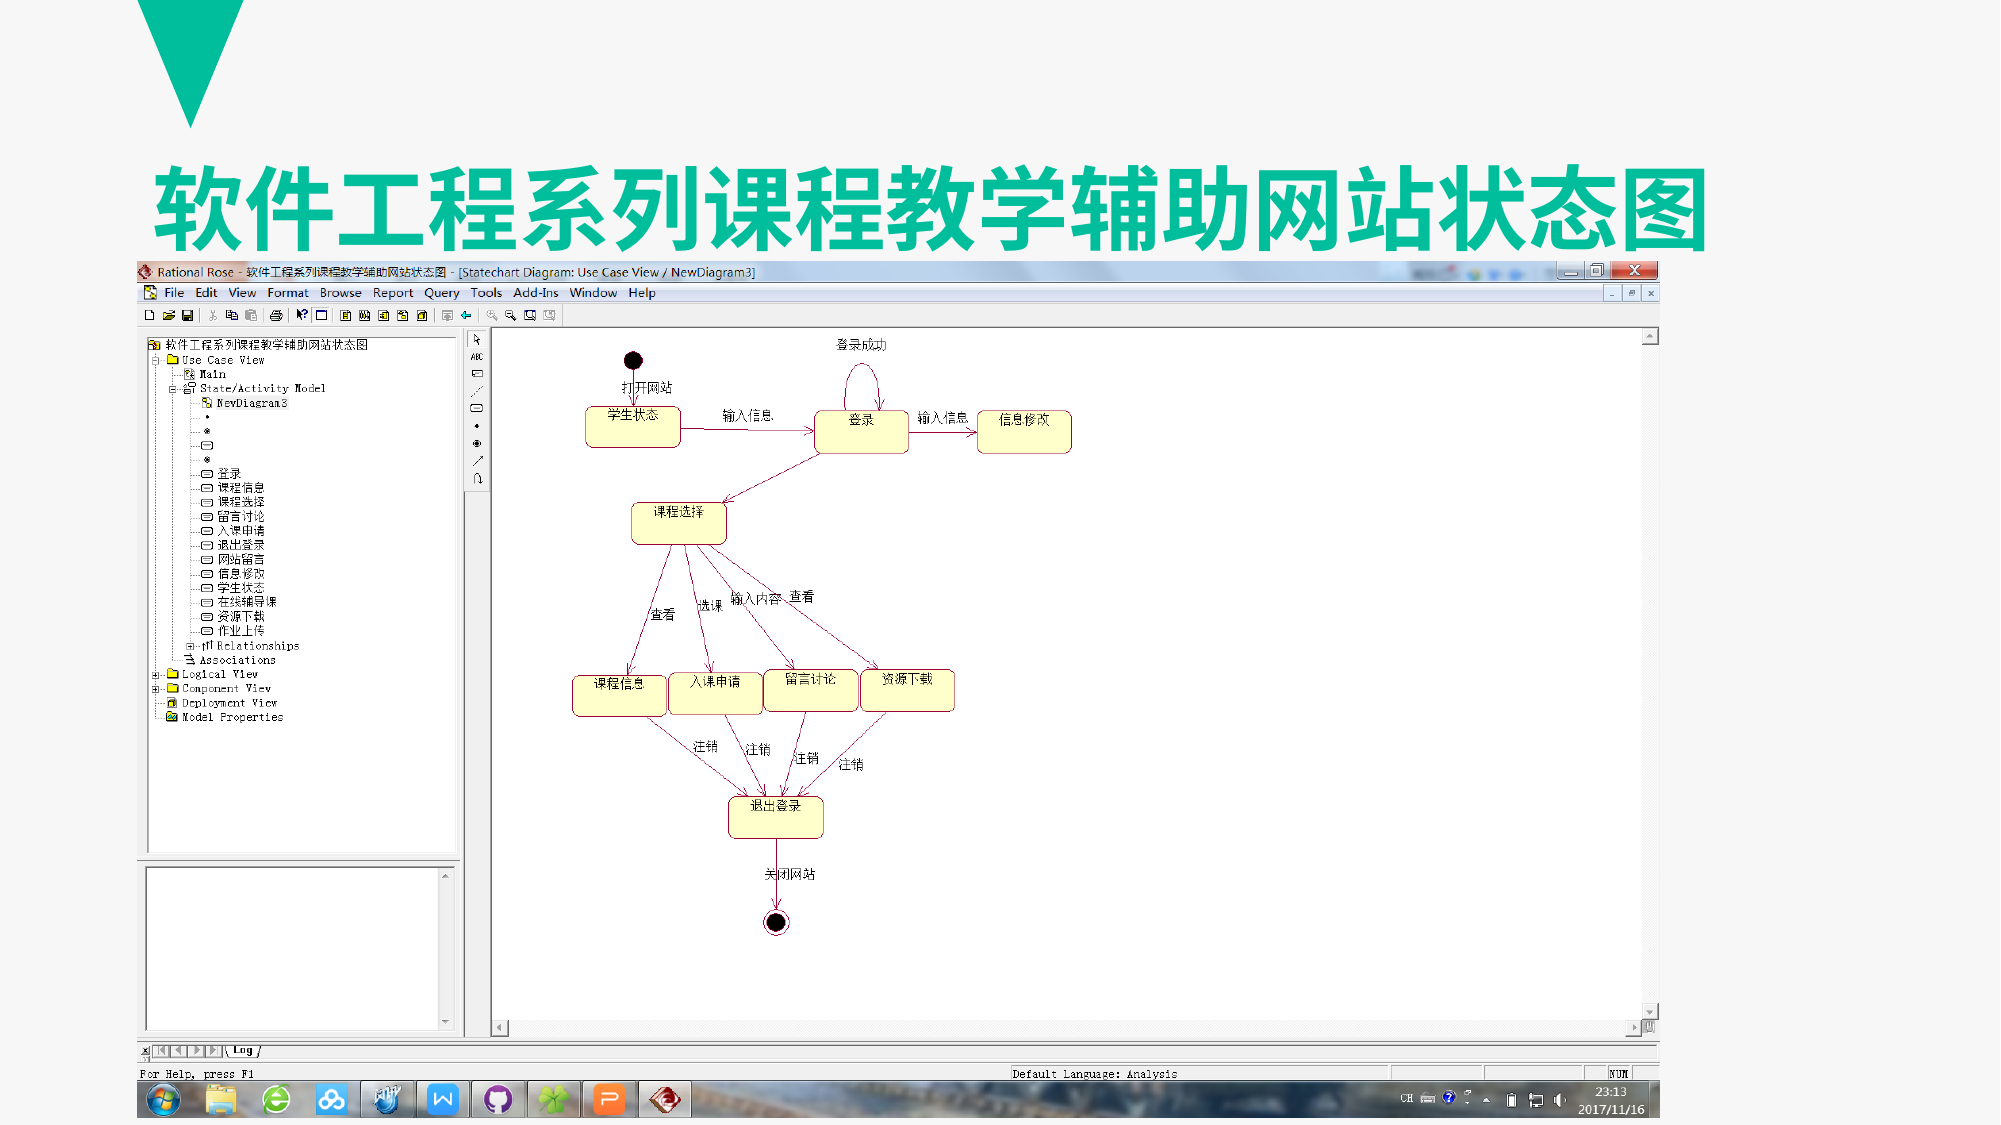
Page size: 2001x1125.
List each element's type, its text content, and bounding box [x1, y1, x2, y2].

title 软件工程系列课程教学辅助网站状态图 [137, 143, 1863, 285]
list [137, 261, 1660, 1118]
